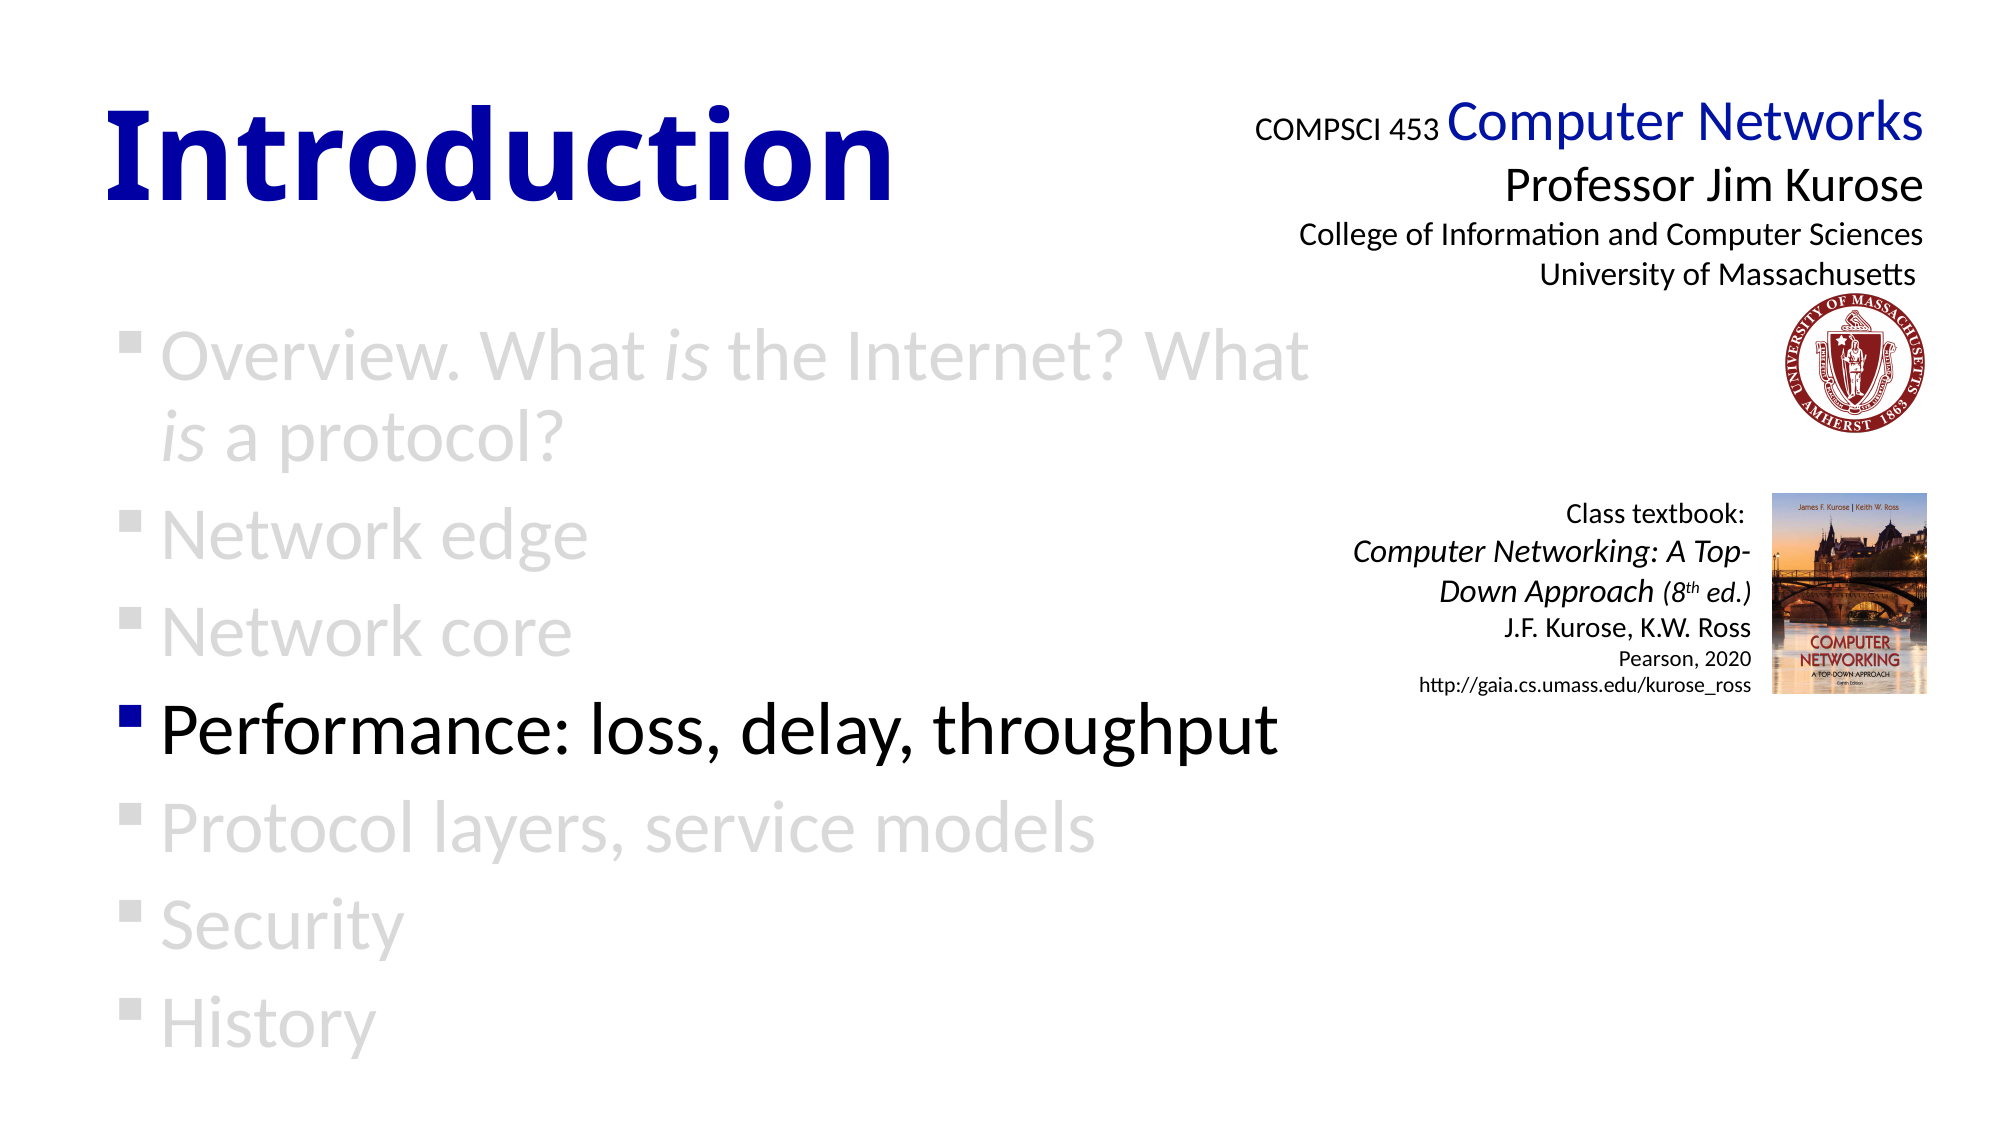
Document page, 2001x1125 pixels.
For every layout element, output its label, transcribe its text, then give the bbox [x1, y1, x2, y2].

title Introduction [89, 24, 1165, 296]
list Overview. What is the Internet? What is a protocol? Network edge Network core Performance: loss, delay, throughput Protocol layers, service models Security History [79, 308, 1339, 1125]
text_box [1217, 74, 1940, 709]
